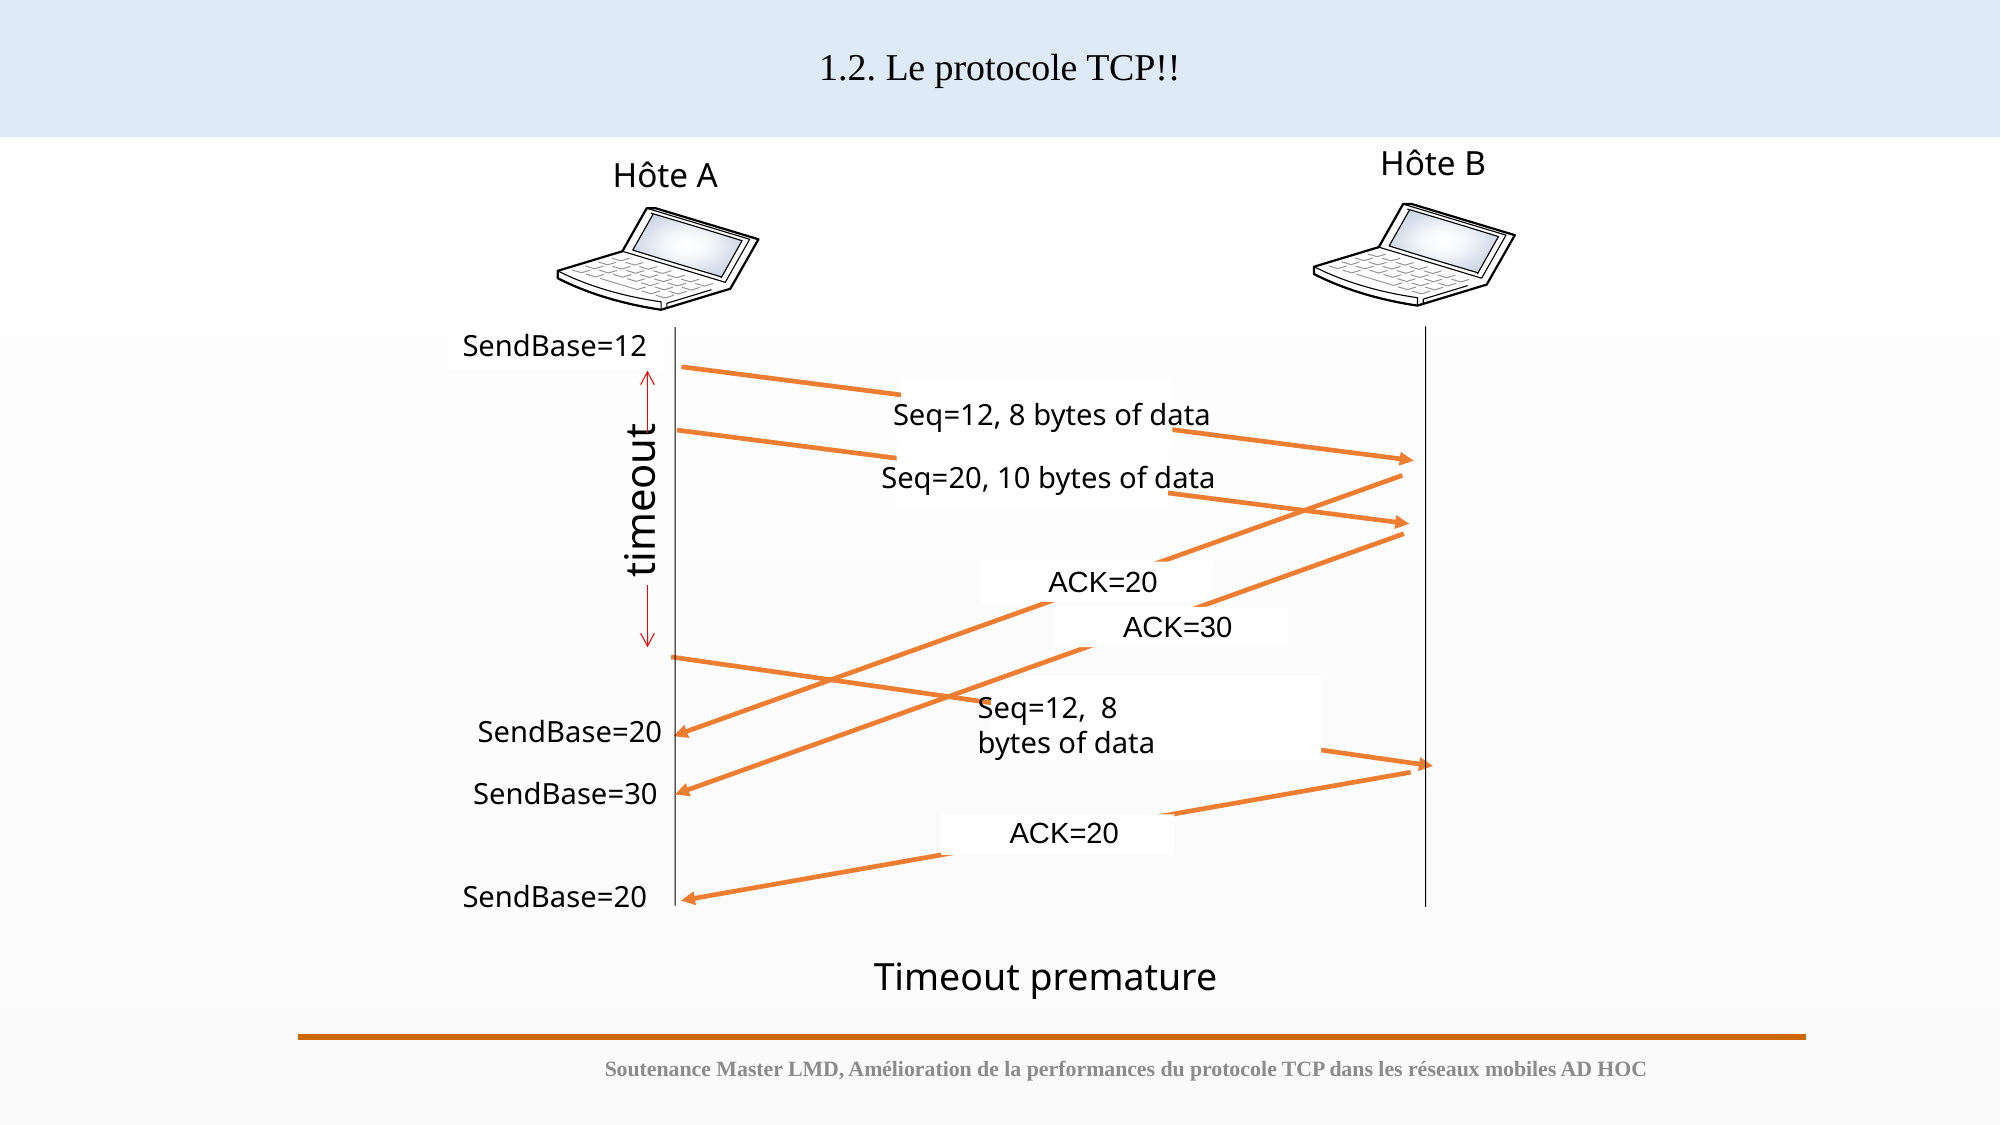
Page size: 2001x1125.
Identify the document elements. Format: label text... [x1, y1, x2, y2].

text_box 1.2. Le protocole TCP!! [0, 0, 2000, 138]
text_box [449, 134, 2000, 1111]
